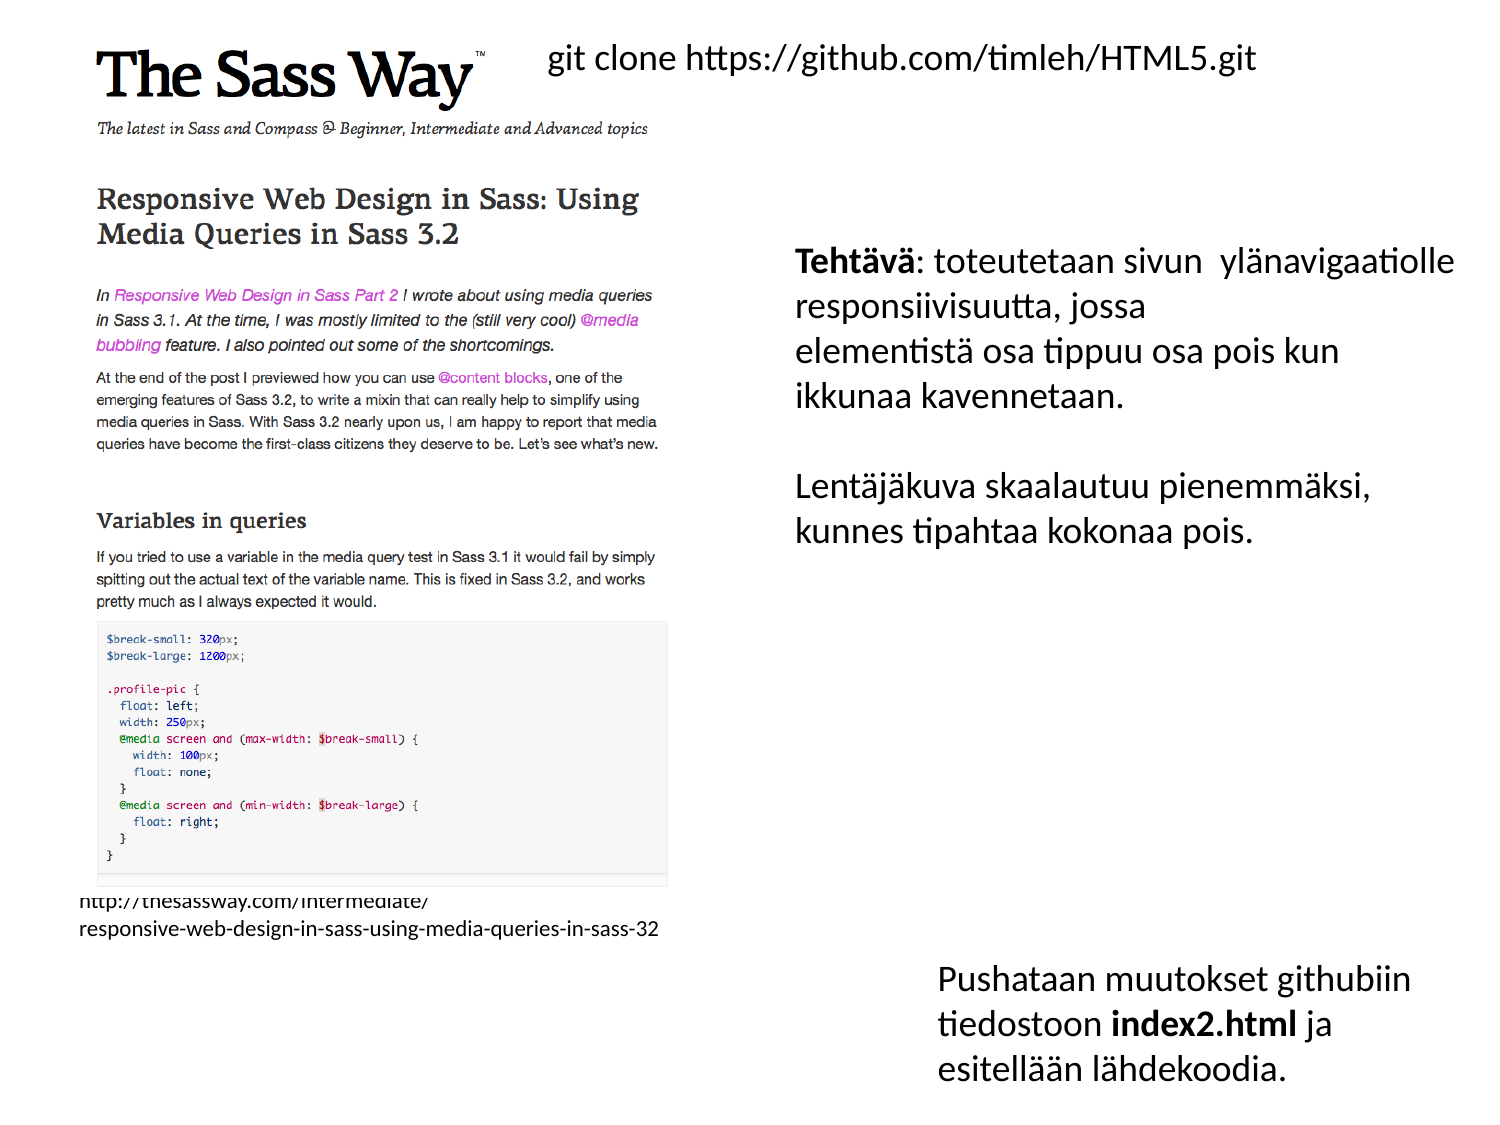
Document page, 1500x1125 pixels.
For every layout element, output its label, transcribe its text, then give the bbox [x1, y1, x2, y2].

text_box Tehtävä: toteutetaan sivun ylänavigaatiolle responsiivisuutta, jossa elementistä osa tippuu osa pois kun ikkunaa kavennetaan. Lentäjäkuva skaalautuu pienemmäksi, kunnes tipahtaa kokonaa pois. [780, 228, 1471, 604]
text_box http://thesassway.com/intermediate/ responsive-web-design-in-sass-using-media-queries-in-sass-32 [64, 899, 676, 948]
text_box Pushataan muutokset githubiin tiedostoon index2.html ja esitellään lähdekoodia. [923, 946, 1478, 1097]
text_box git clone https://github.com/timleh/HTML5.git [532, 25, 1273, 86]
picture [69, 38, 693, 898]
